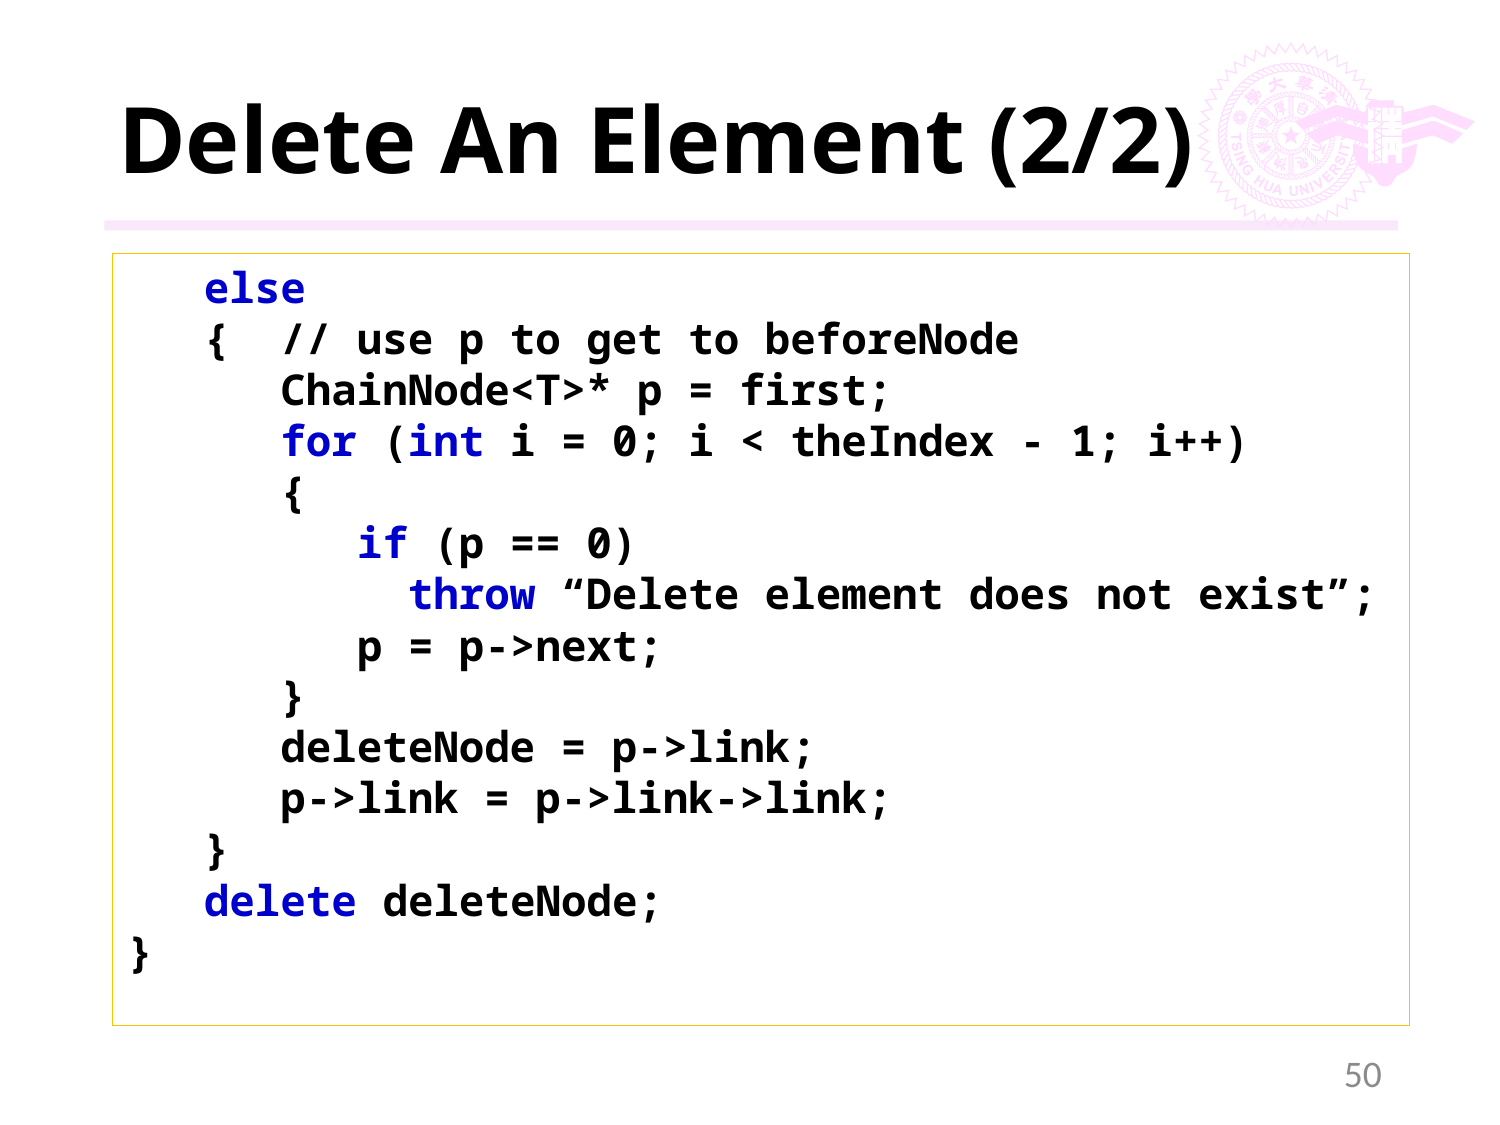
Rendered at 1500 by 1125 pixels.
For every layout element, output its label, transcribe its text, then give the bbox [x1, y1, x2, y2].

slide_number 50 [1059, 1042, 1397, 1103]
title Delete An Element (2/2) [103, 59, 1397, 228]
text_box else { // use p to get to beforeNode ChainNode<T>* p = first; for (int i = 0; i < theIndex - 1; i++) { if (p == 0) throw “Delete element does not exist”; p = p->next; } deleteNode = p->link; p->link = p->link->link; } delete deleteNode; } [112, 253, 1410, 1026]
